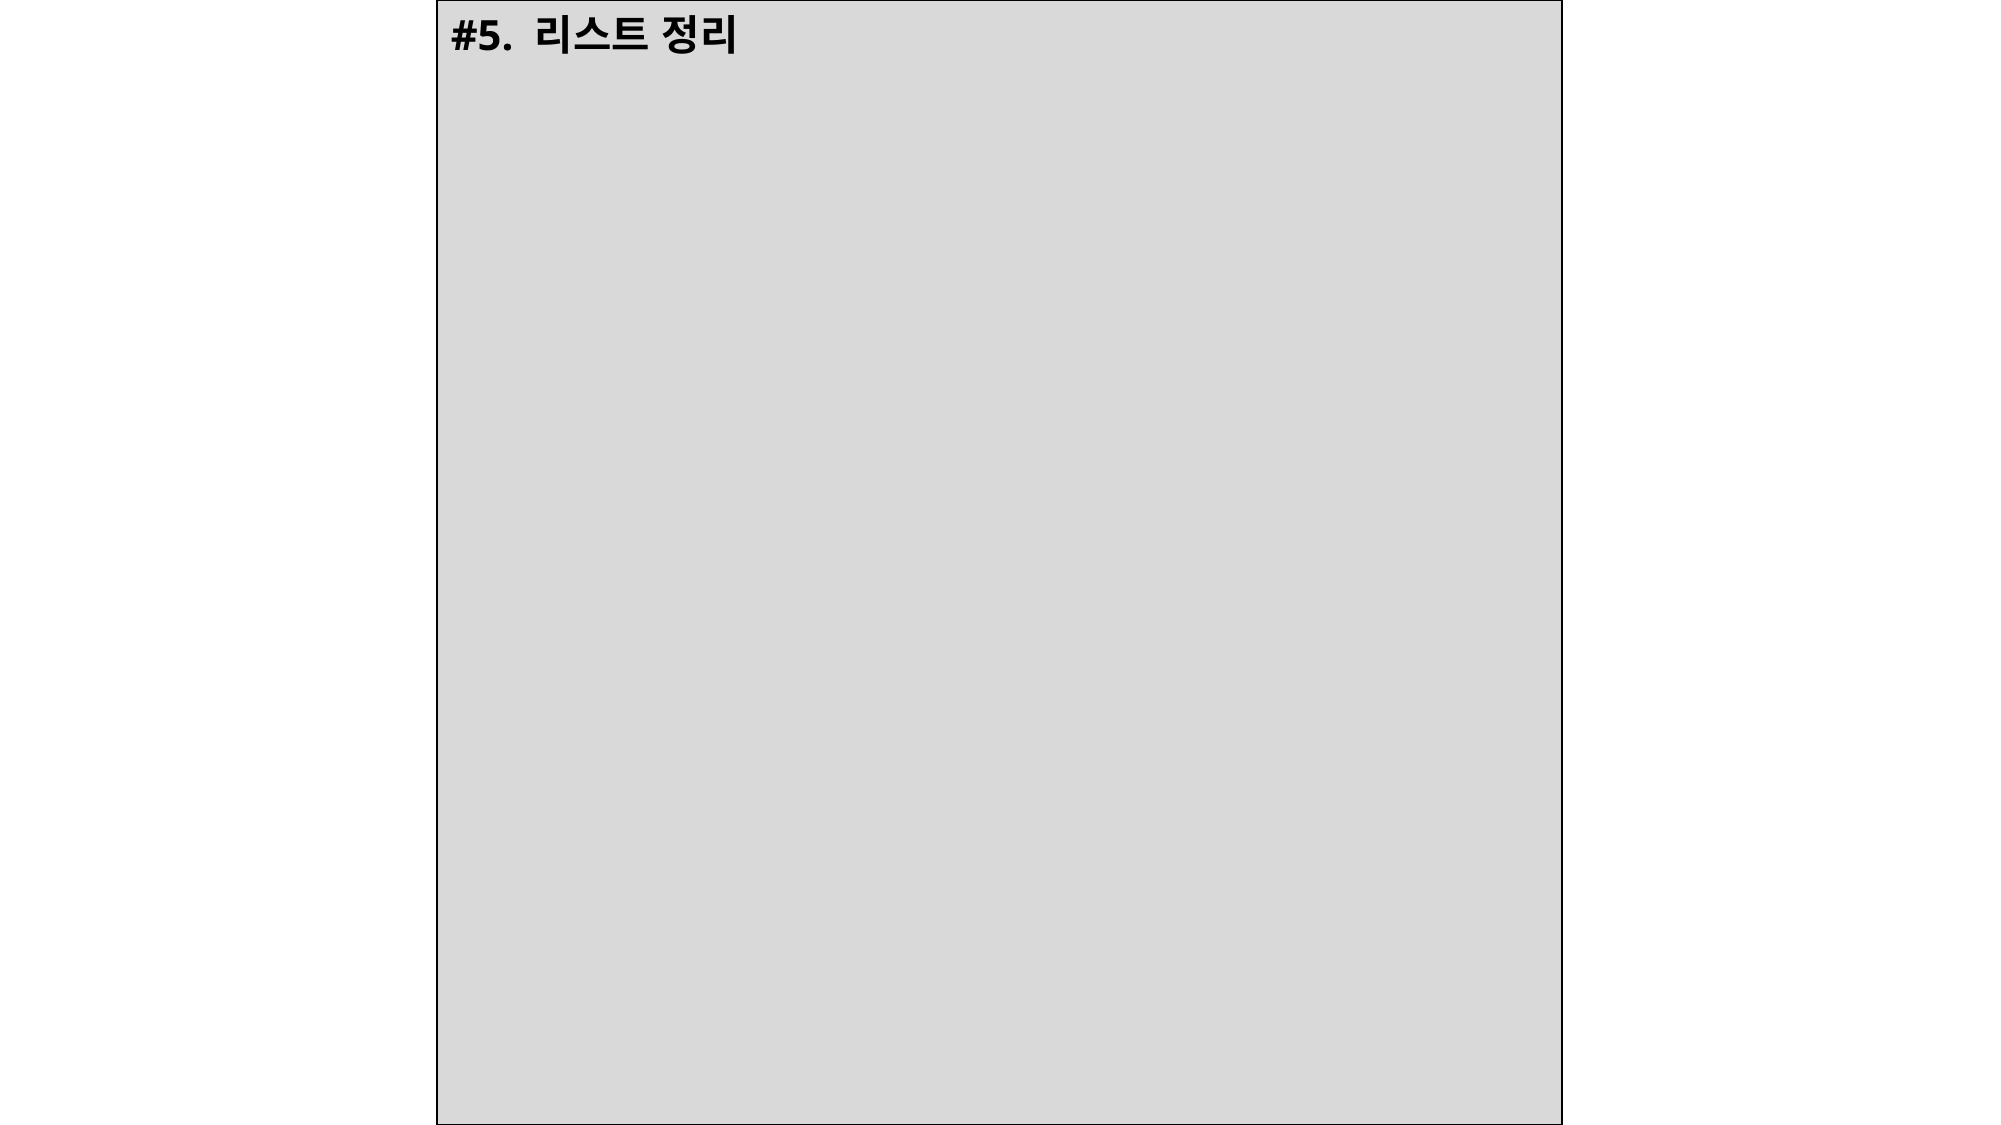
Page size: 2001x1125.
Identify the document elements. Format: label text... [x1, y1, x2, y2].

text_box #5. 리스트 정리 [436, 1, 754, 67]
text_box [436, 0, 1563, 1125]
